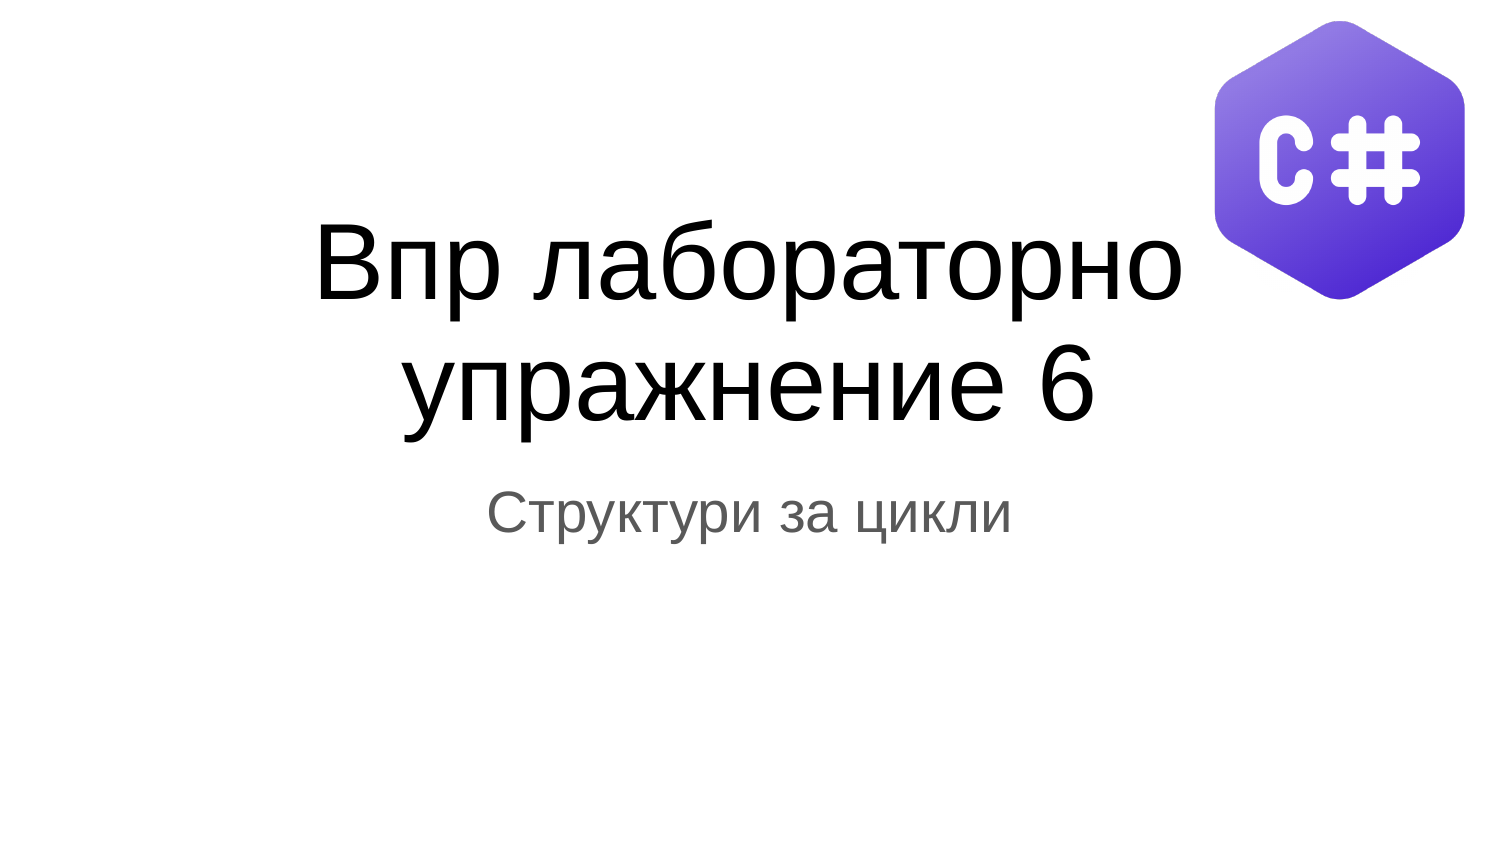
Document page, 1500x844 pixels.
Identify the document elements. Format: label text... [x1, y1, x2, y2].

picture [1179, 0, 1500, 321]
subtitle Структури за цикли [51, 464, 1449, 595]
title Впр лабораторно упражнение 6 [13, 122, 1486, 459]
